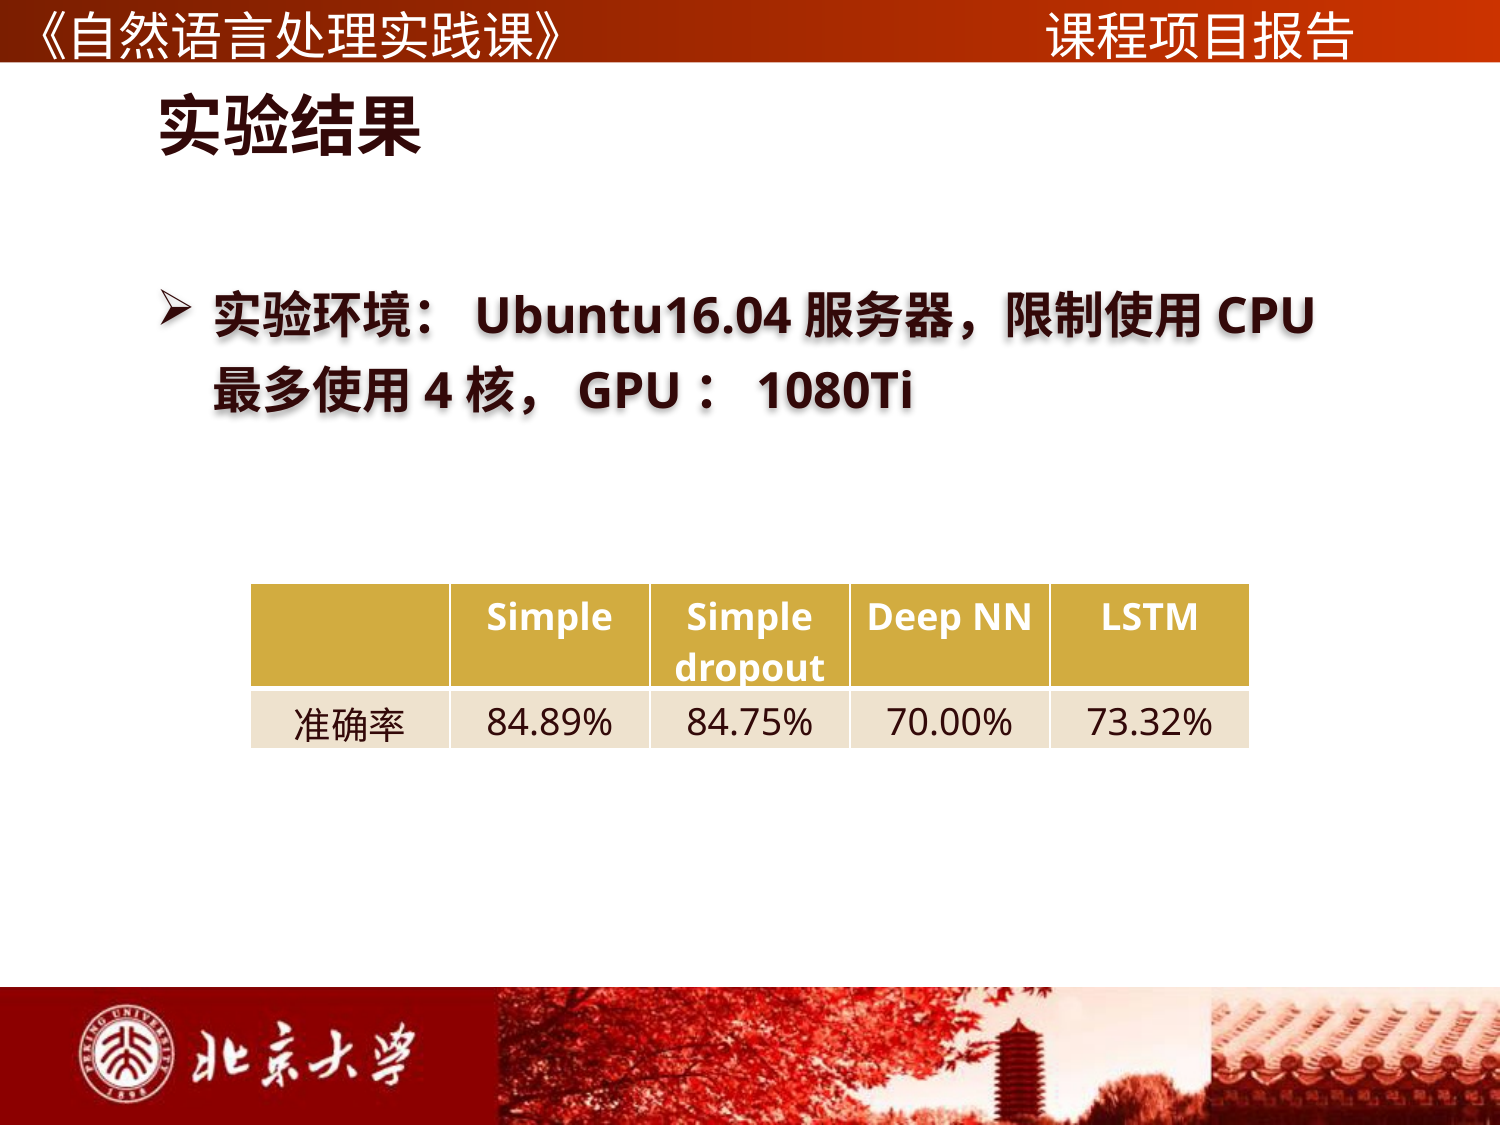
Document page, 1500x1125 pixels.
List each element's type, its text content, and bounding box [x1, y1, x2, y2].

table_header Simple dropout [651, 584, 849, 686]
title 实验结果 [141, 84, 1355, 164]
text_box 实验环境：Ubuntu16.04服务器，限制使用CPU最多使用4核，GPU：1080Ti [141, 261, 1355, 426]
table_cell 73.32% [1051, 691, 1249, 748]
table_cell 准确率 [251, 691, 449, 748]
table_header [251, 584, 449, 686]
table_header LSTM [1051, 584, 1249, 686]
table_cell 70.00% [851, 691, 1049, 748]
table_header Simple [451, 584, 649, 686]
table_cell 84.75% [651, 691, 849, 748]
table_header Deep NN [851, 584, 1049, 686]
picture [0, 987, 1500, 1125]
table_cell 84.89% [451, 691, 649, 748]
